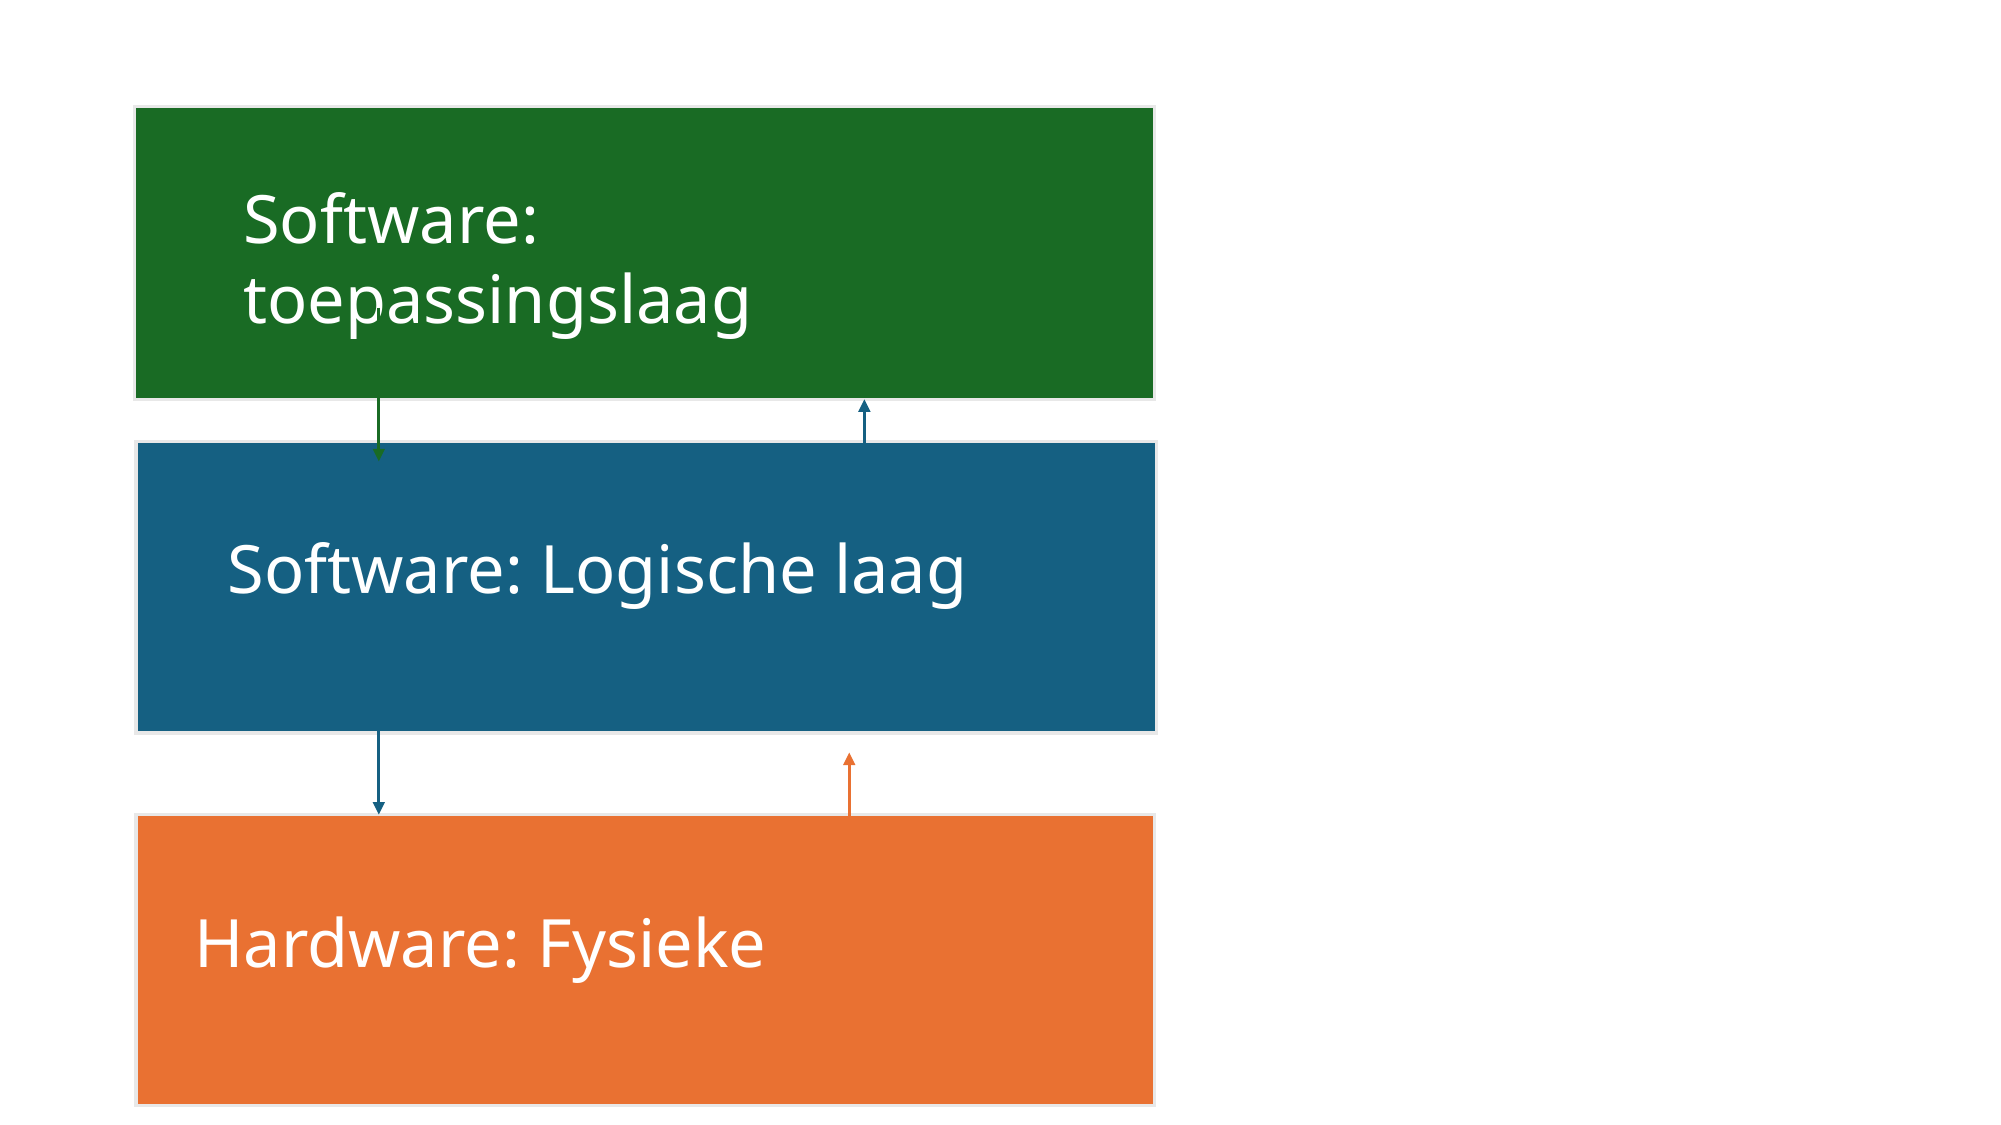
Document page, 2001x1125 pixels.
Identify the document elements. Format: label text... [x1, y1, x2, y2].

picture [405, 899, 750, 1079]
text_box Hardware: Fysieke [179, 892, 1014, 988]
text_box [134, 440, 1158, 735]
text_box [133, 105, 1156, 401]
text_box Software: toepassingslaag [228, 169, 1059, 344]
text_box Software: Logische laag [212, 519, 1071, 615]
text_box [134, 813, 1156, 1107]
